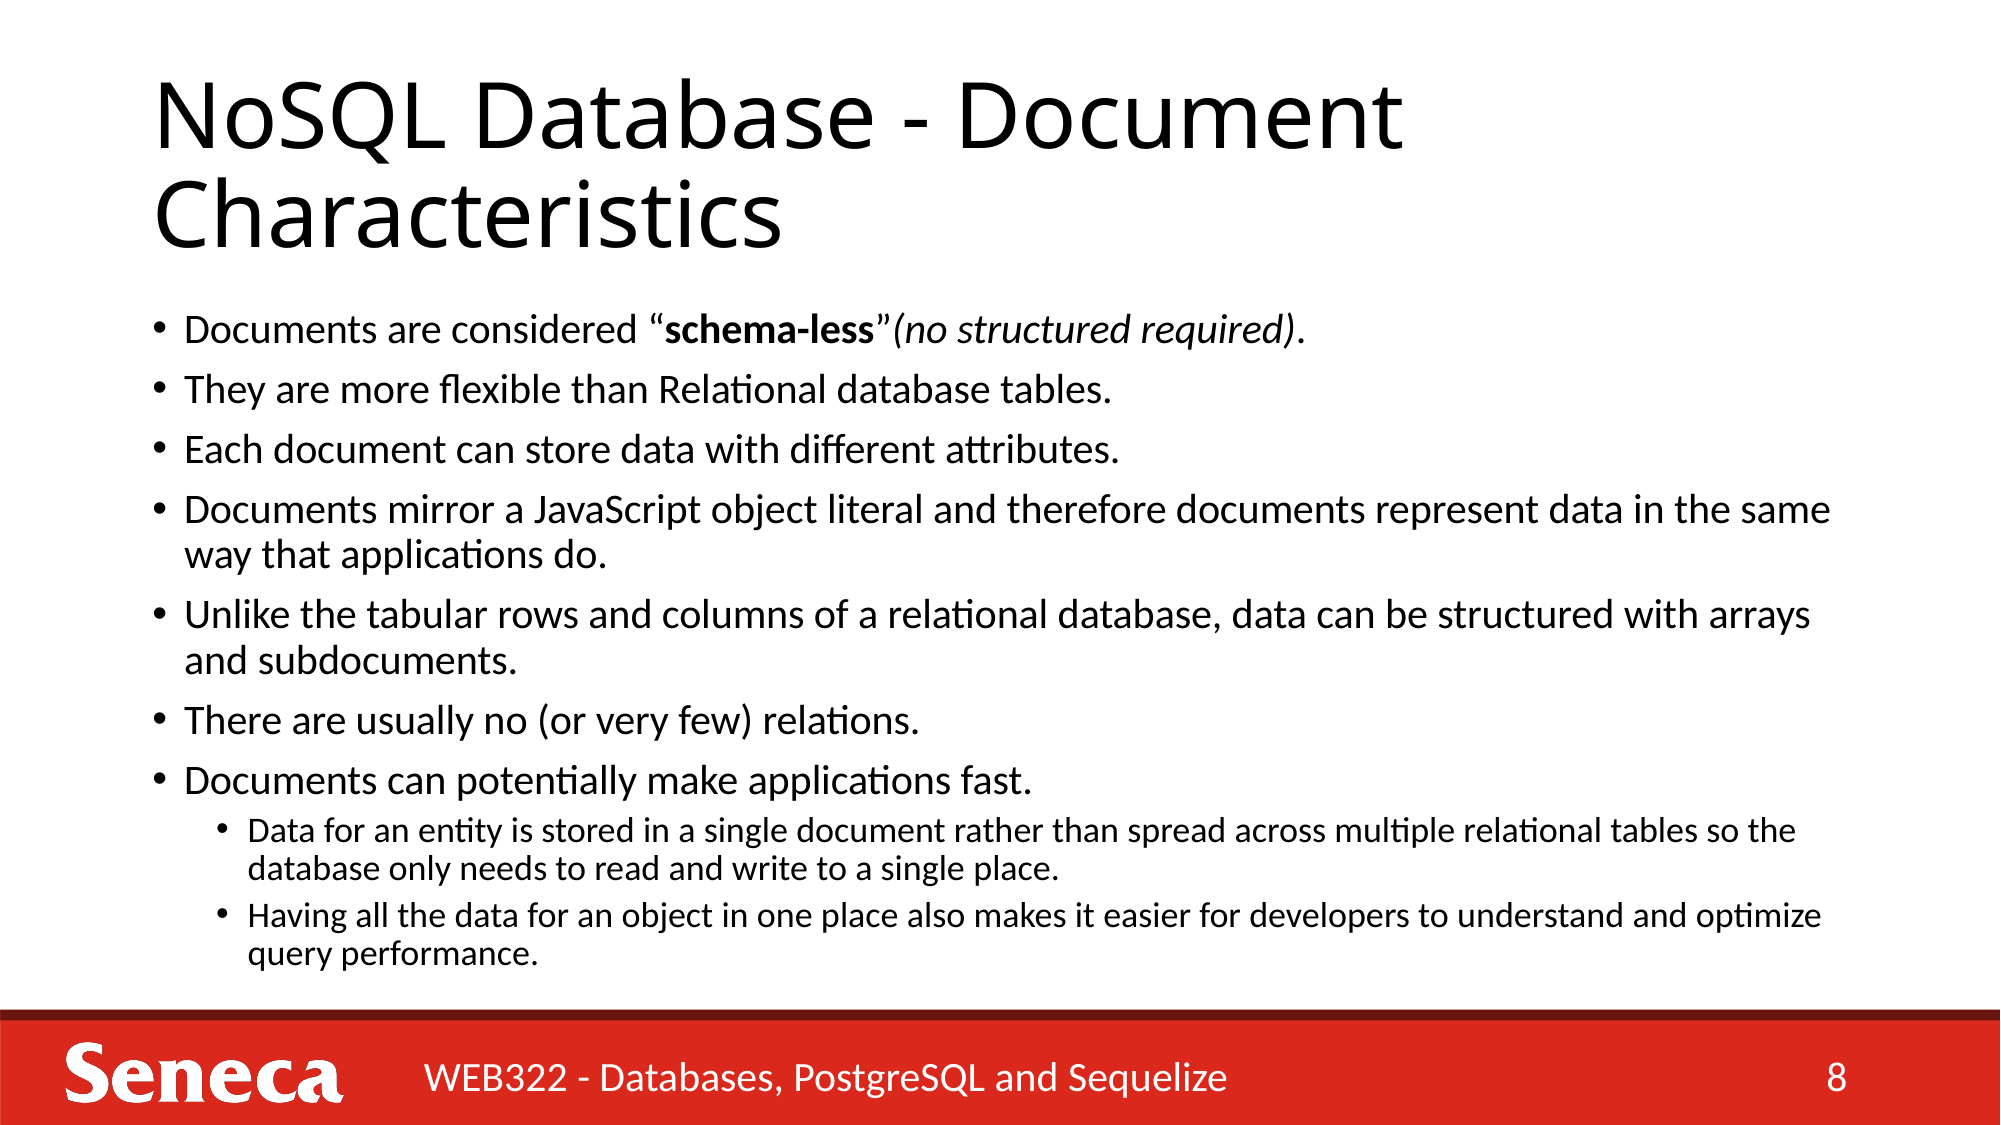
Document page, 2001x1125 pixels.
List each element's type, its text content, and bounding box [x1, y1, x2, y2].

slide_number 8 [1717, 1042, 1863, 1103]
title NoSQL Database - Document Characteristics [137, 59, 1863, 278]
list Documents are considered “schema-less”(no structured required). They are more flexible than Relational database tables. Each document can store data with different attributes. Documents mirror a JavaScript object literal and therefore documents represent data in the same way that applications do. Unlike the tabular rows and columns of a relational database, data can be structured with arrays and subdocuments. There are usually no (or very few) relations. Documents can potentially make applications fast. Data for an entity is stored in a single document rather than spread across multiple relational tables so the database only needs to read and write to a single place. Having all the data for an object in one place also makes it easier for developers to understand and optimize query performance. [137, 299, 1863, 988]
picture [65, 1042, 344, 1103]
footer WEB322 - Databases, PostgreSQL and Sequelize [409, 1042, 1641, 1103]
